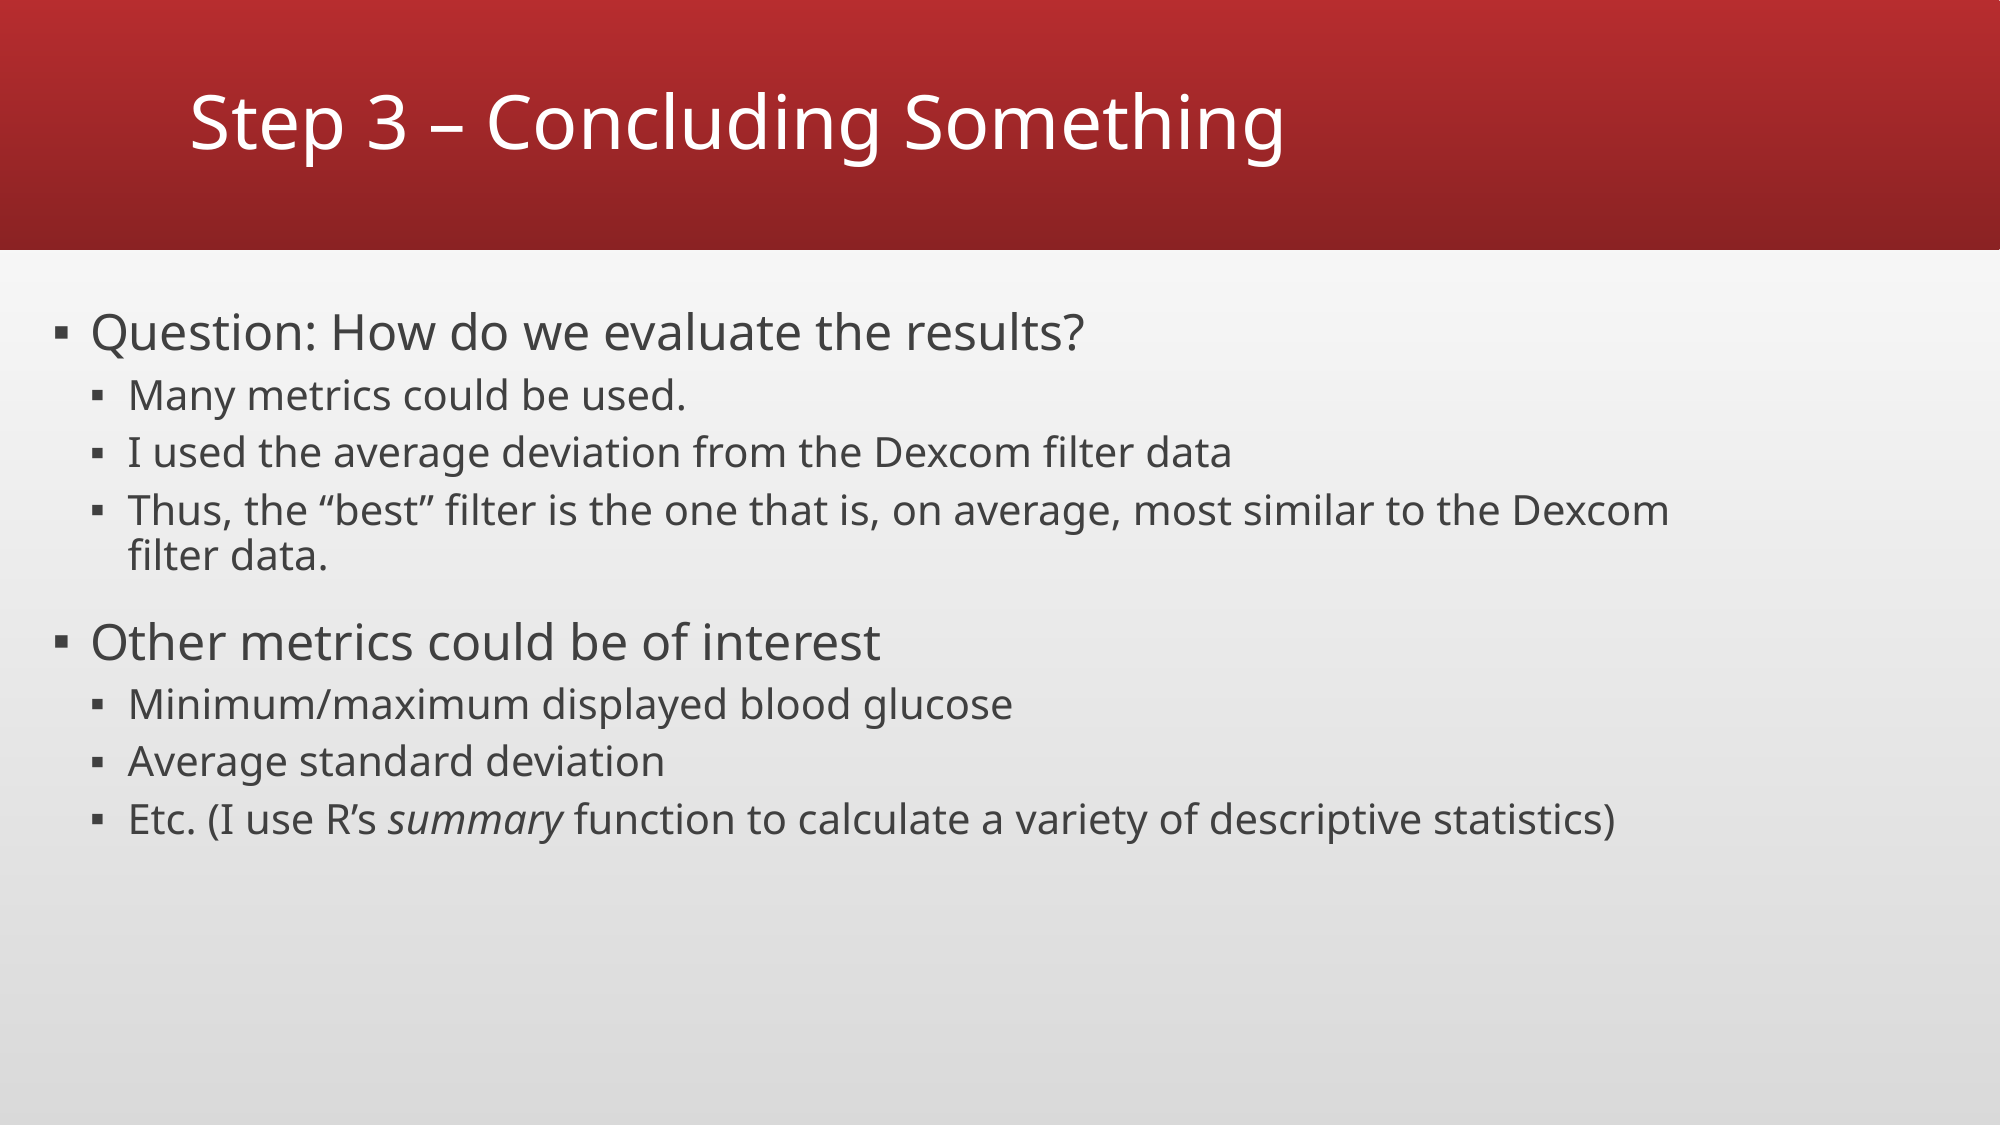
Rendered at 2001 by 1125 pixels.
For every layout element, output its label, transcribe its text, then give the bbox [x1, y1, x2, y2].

list Question: How do we evaluate the results? Many metrics could be used. I used the average deviation from the Dexcom filter data Thus, the “best” filter is the one that is, on average, most similar to the Dexcom filter data. Other metrics could be of interest Minimum/maximum displayed blood glucose Average standard deviation Etc. (I use R’s summary function to calculate a variety of descriptive statistics) [37, 299, 1763, 1125]
text_box Step 3 – Concluding Something [174, 16, 1825, 234]
